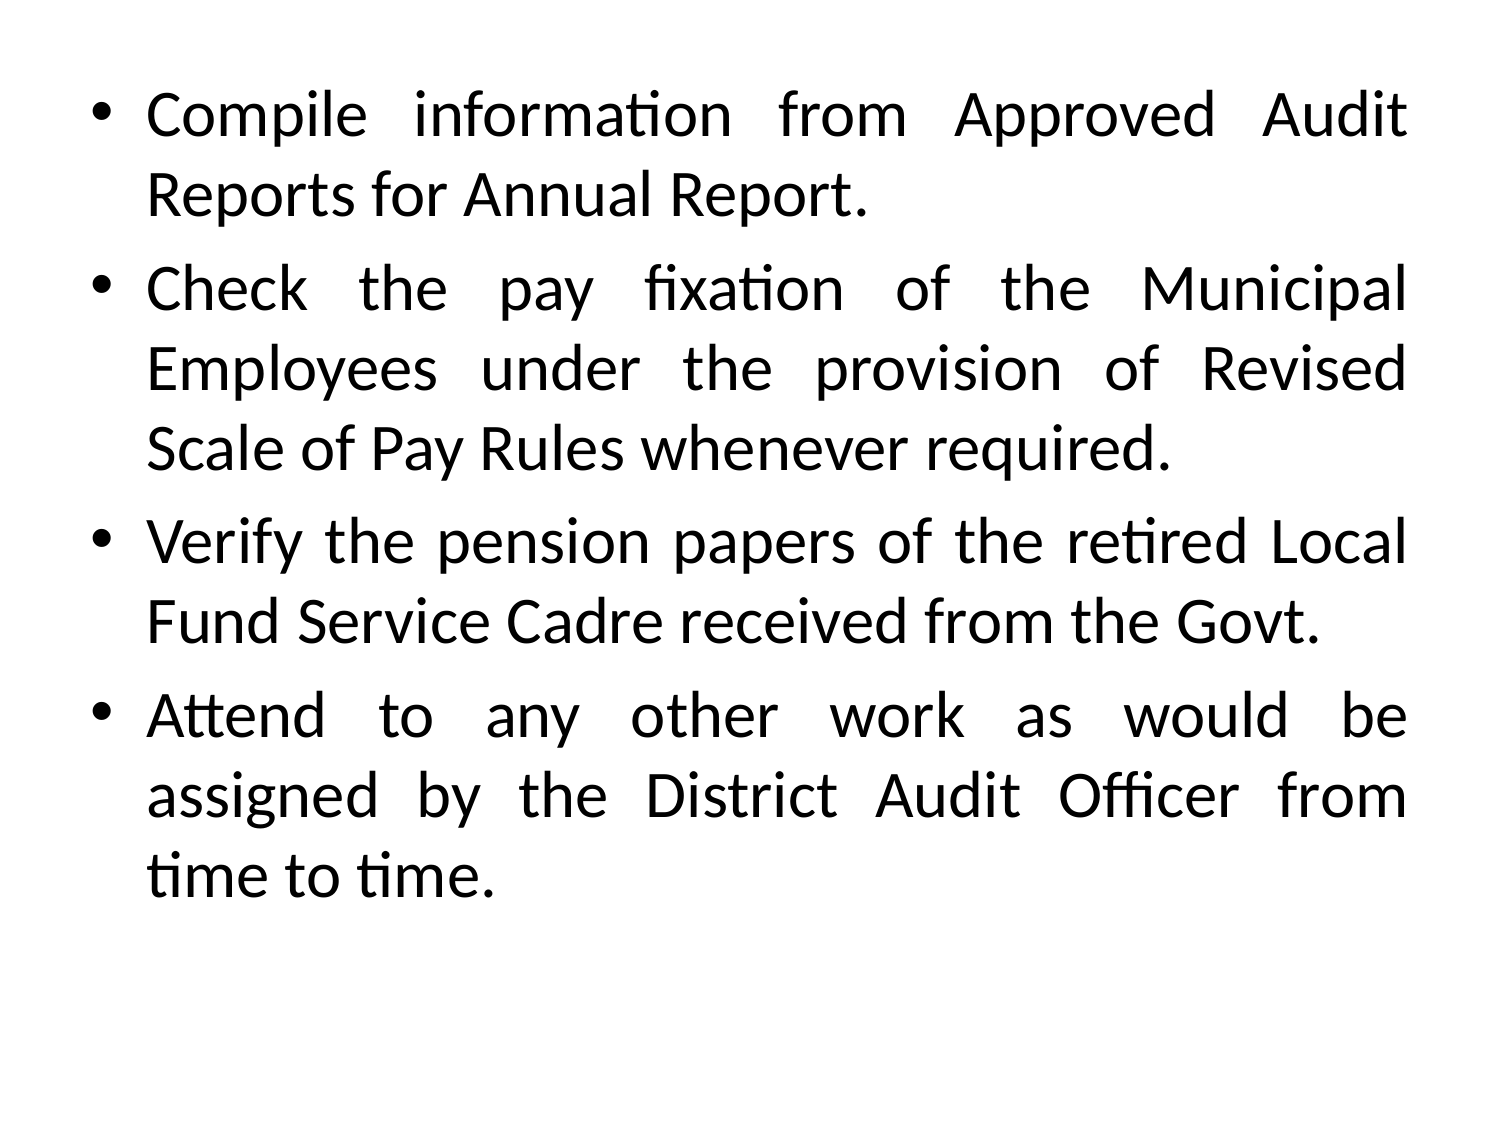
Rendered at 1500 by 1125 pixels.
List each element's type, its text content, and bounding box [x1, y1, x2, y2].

list Compile information from Approved Audit Reports for Annual Report. Check the pay fixation of the Municipal Employees under the provision of Revised Scale of Pay Rules whenever required. Verify the pension papers of the retired Local Fund Service Cadre received from the Govt. Attend to any other work as would be assigned by the District Audit Officer from time to time. [75, 62, 1425, 1088]
